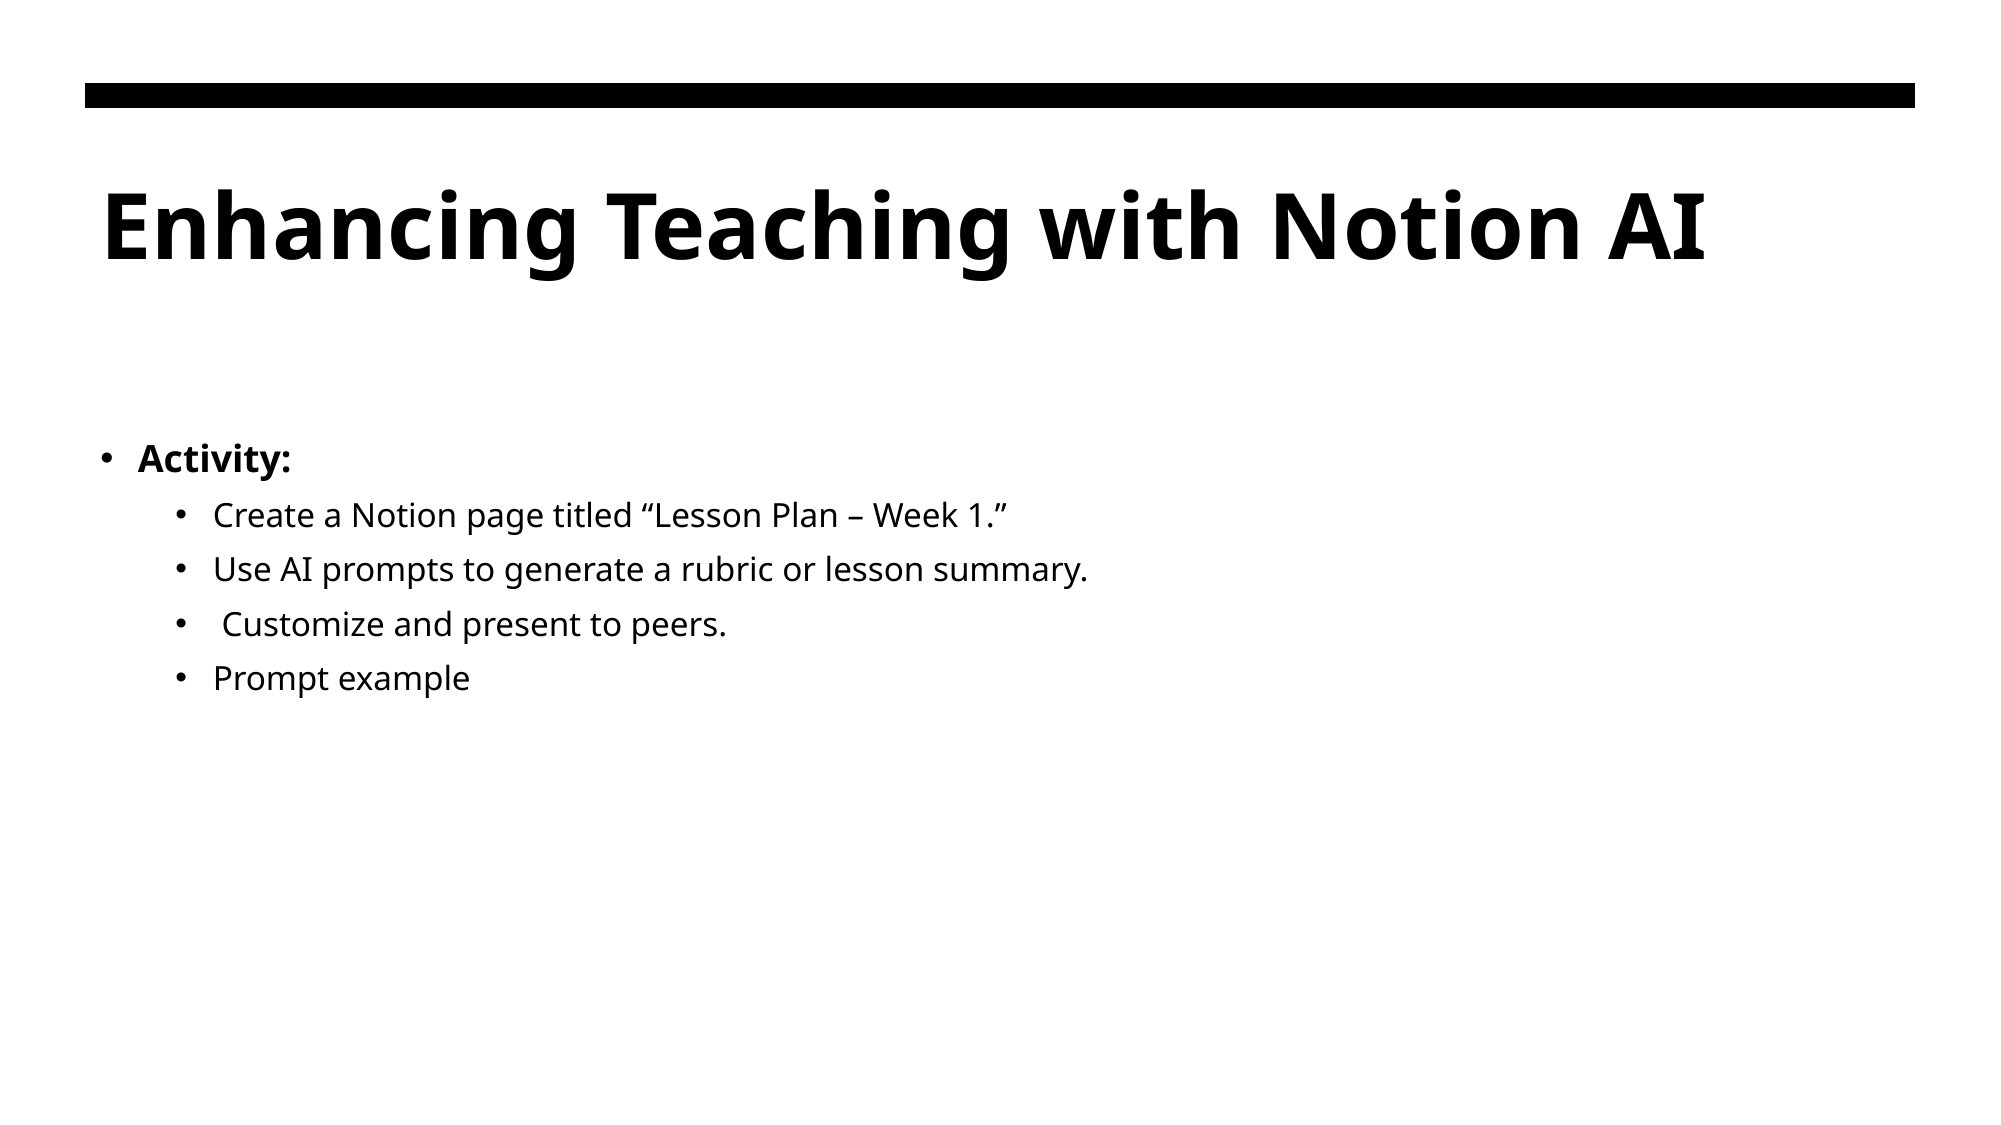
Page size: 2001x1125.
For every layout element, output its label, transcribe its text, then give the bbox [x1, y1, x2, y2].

title Enhancing Teaching with Notion AI [85, 160, 1916, 401]
list Activity: Create a Notion page titled “Lesson Plan – Week 1.” Use AI prompts to generate a rubric or lesson summary. Customize and present to peers. Prompt example [85, 423, 1916, 1041]
